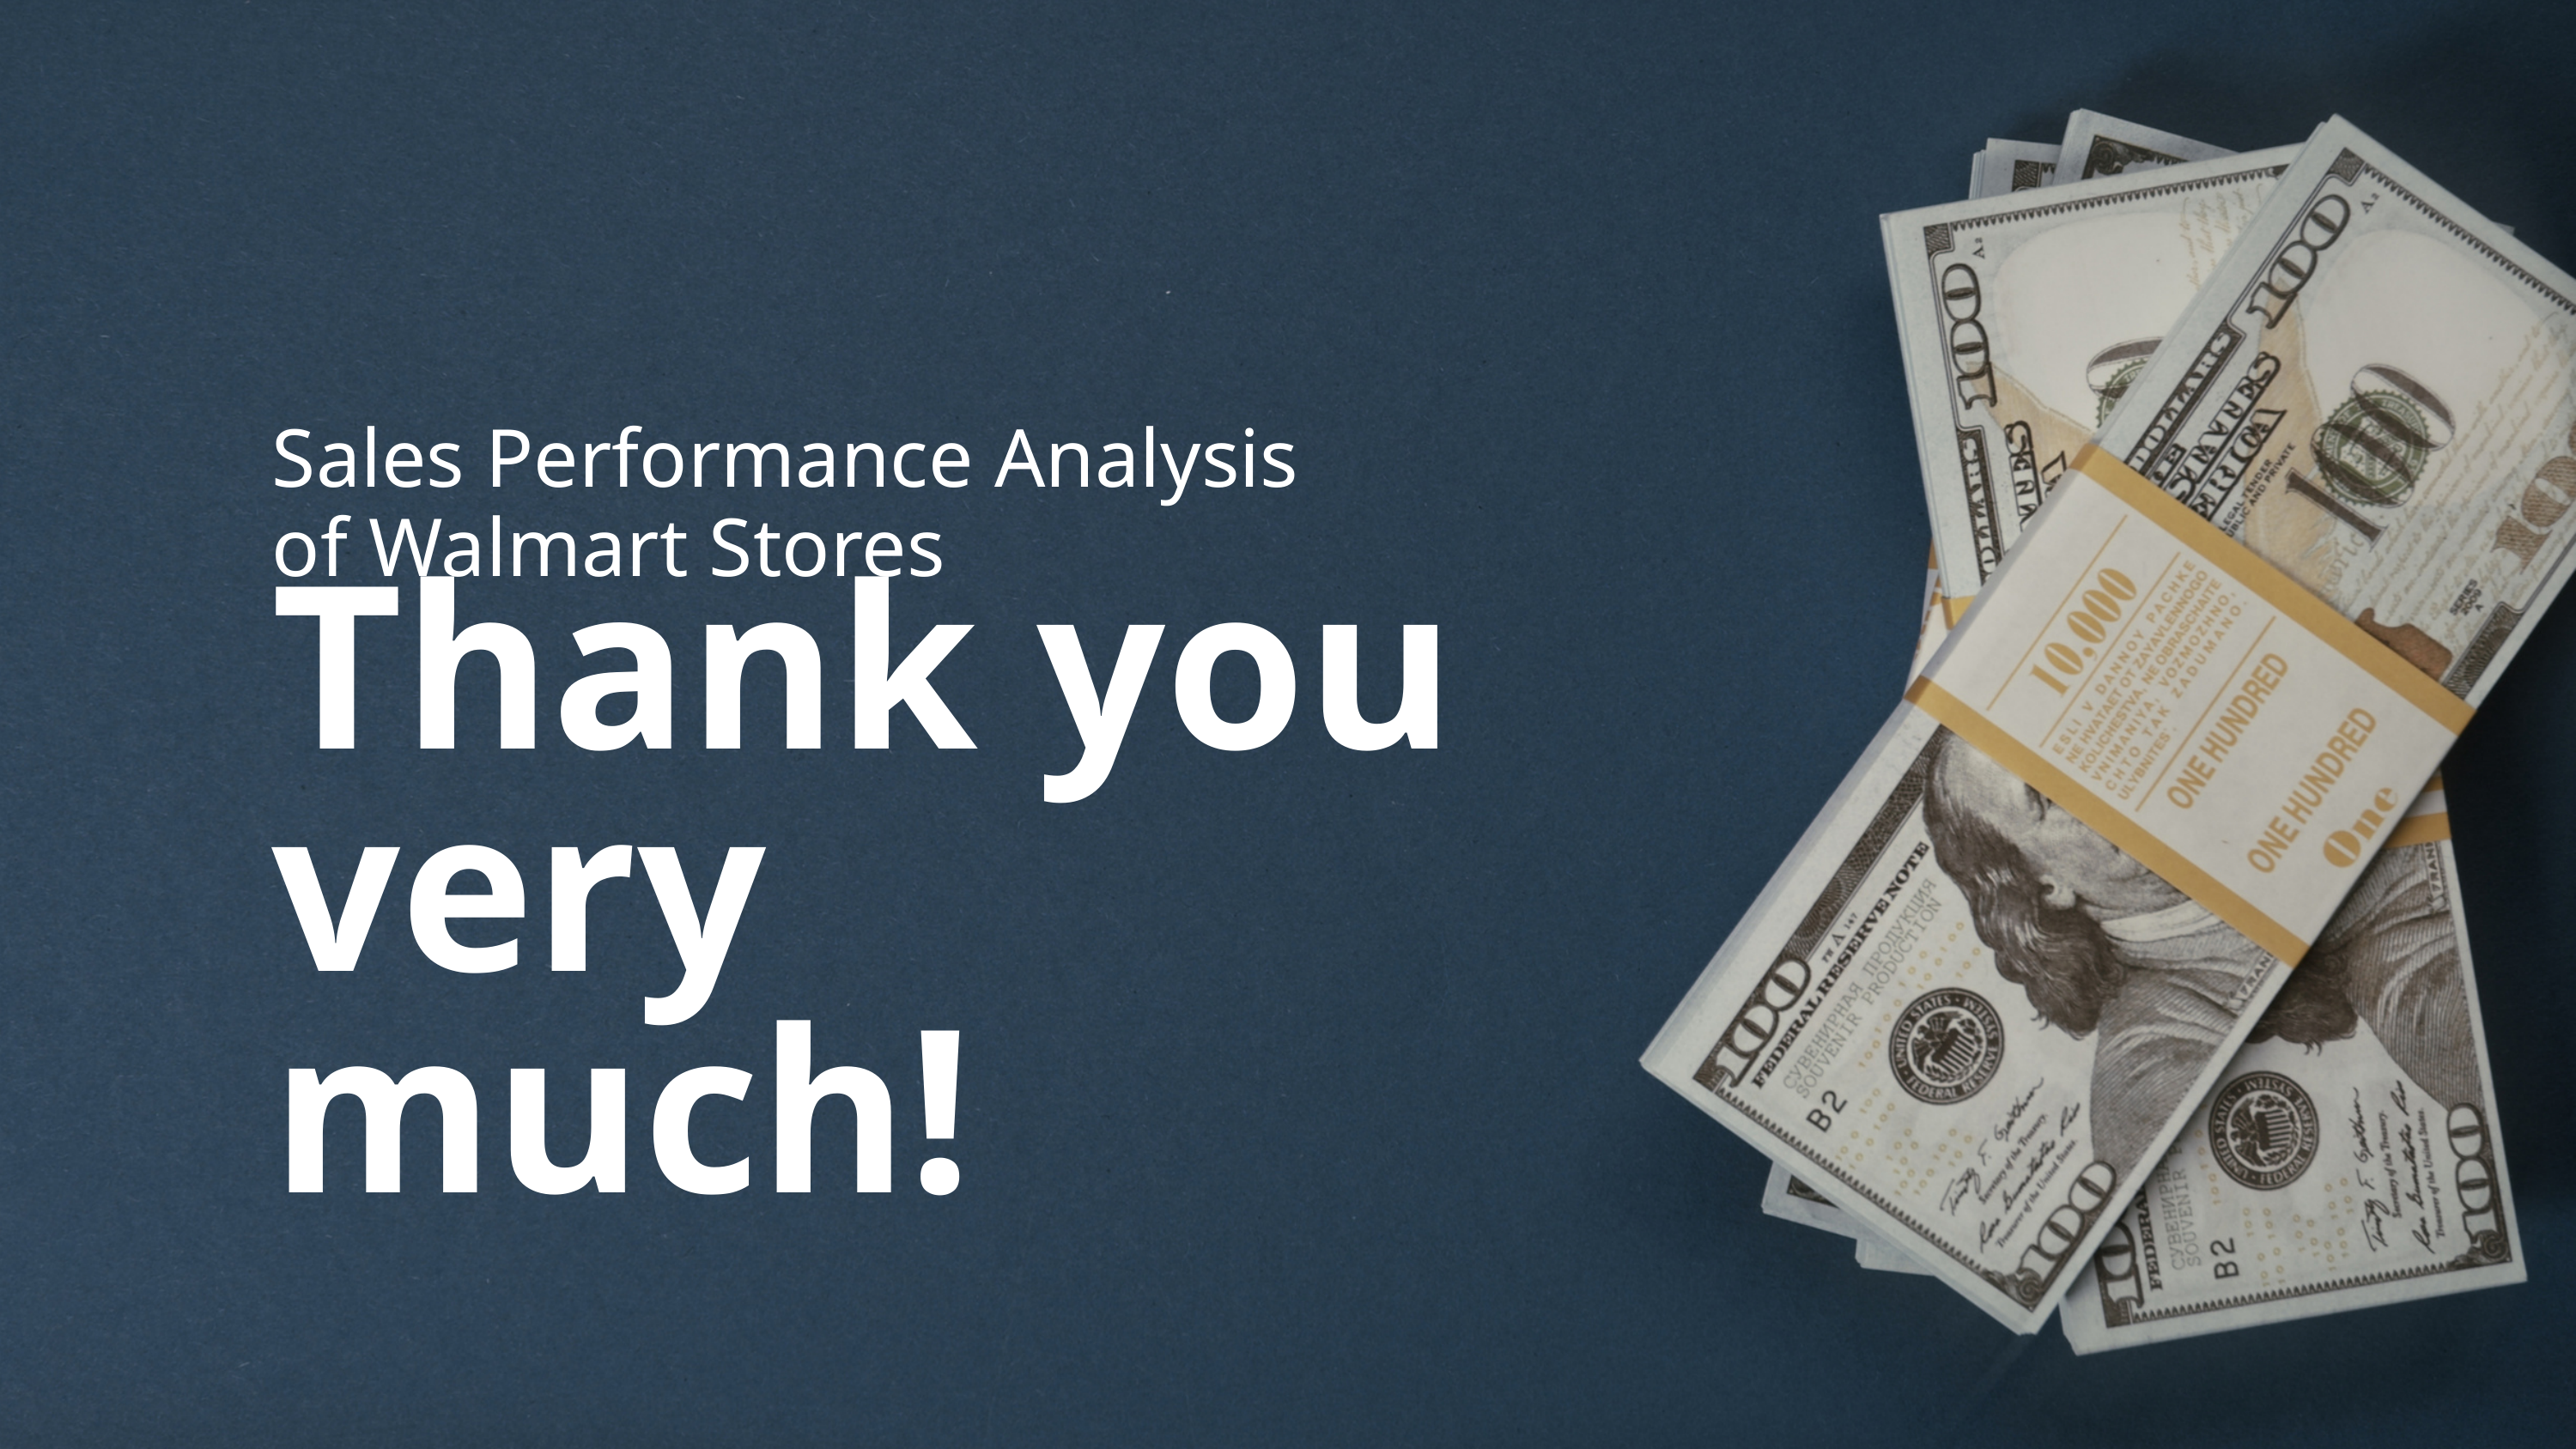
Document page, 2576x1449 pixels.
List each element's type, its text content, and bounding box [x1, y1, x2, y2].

text_box Sales Performance Analysis of Walmart Stores [271, 414, 1394, 592]
text_box Thank you very much! [271, 572, 1514, 1239]
text_box [0, 0, 2576, 1449]
